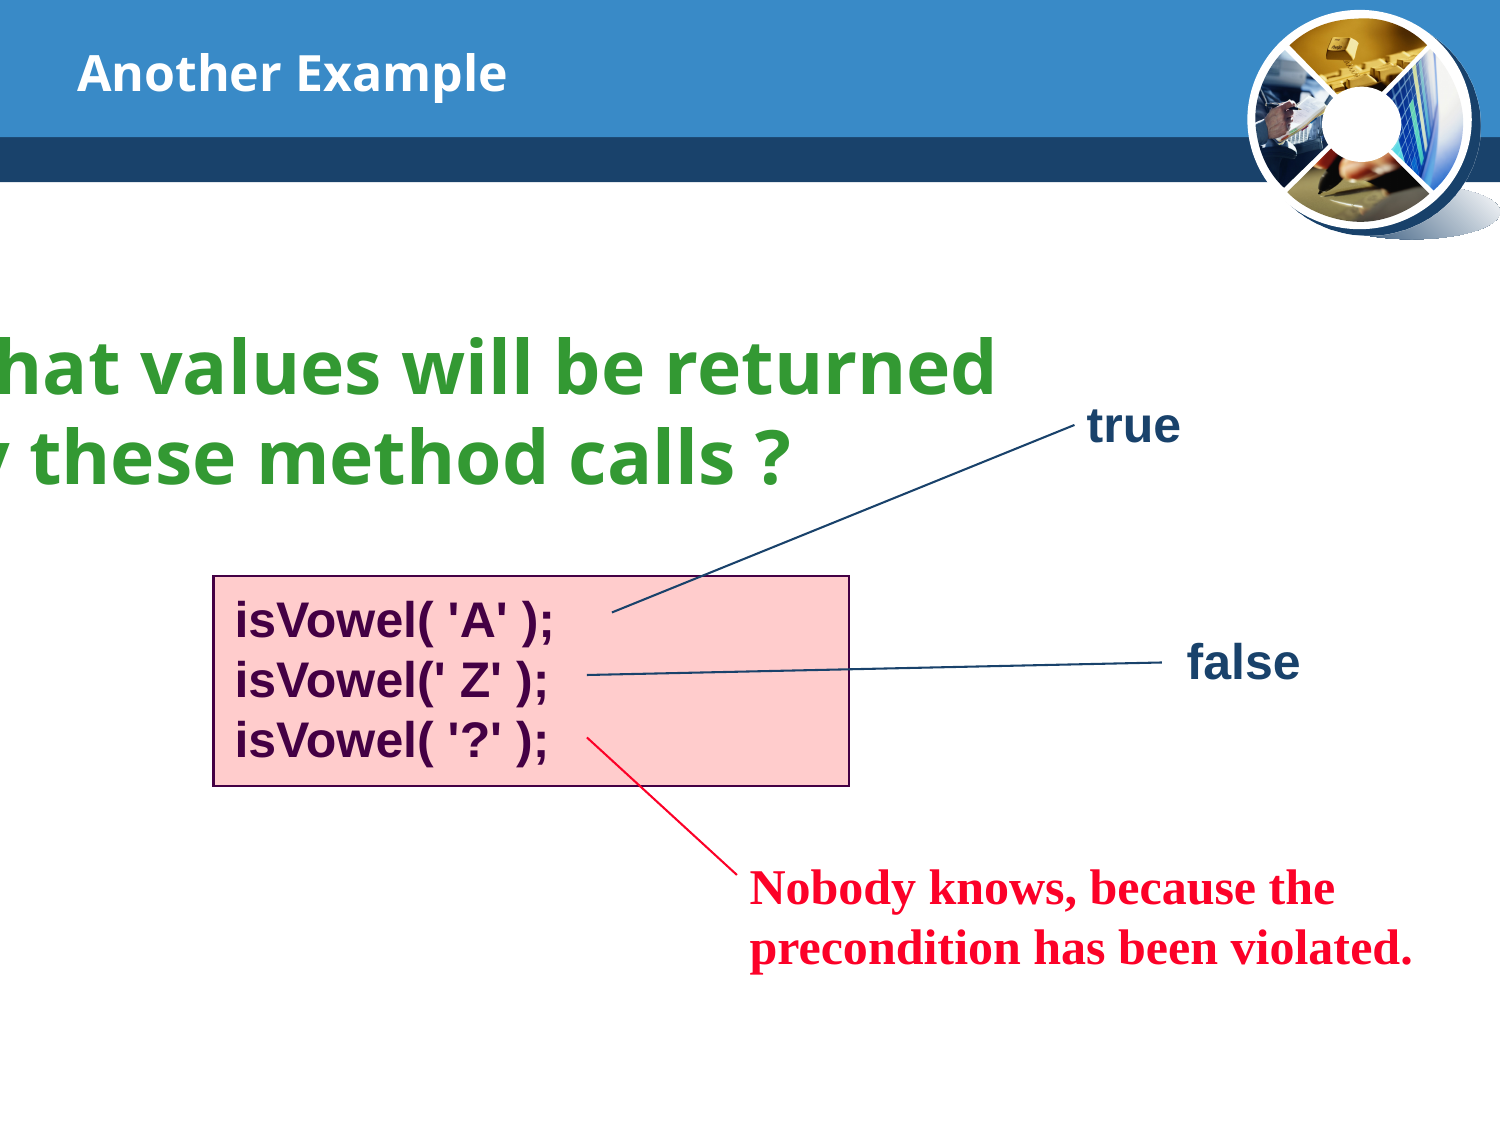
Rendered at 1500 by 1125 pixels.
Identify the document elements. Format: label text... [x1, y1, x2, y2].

text_box What values will be returned by these method calls ? [0, 312, 1014, 507]
text_box [213, 576, 849, 787]
picture [1255, 50, 1333, 188]
title Another Example [62, 24, 1275, 118]
text_box isVowel( 'A' ); isVowel(' Z' ); isVowel( '?' ); [219, 580, 1260, 775]
picture [1289, 18, 1428, 94]
picture [1287, 149, 1430, 222]
picture [1386, 48, 1464, 191]
text_box false [1260, 622, 1316, 697]
text_box true [1071, 384, 1196, 460]
text_box Nobody knows, because the precondition has been violated. [734, 847, 1429, 982]
